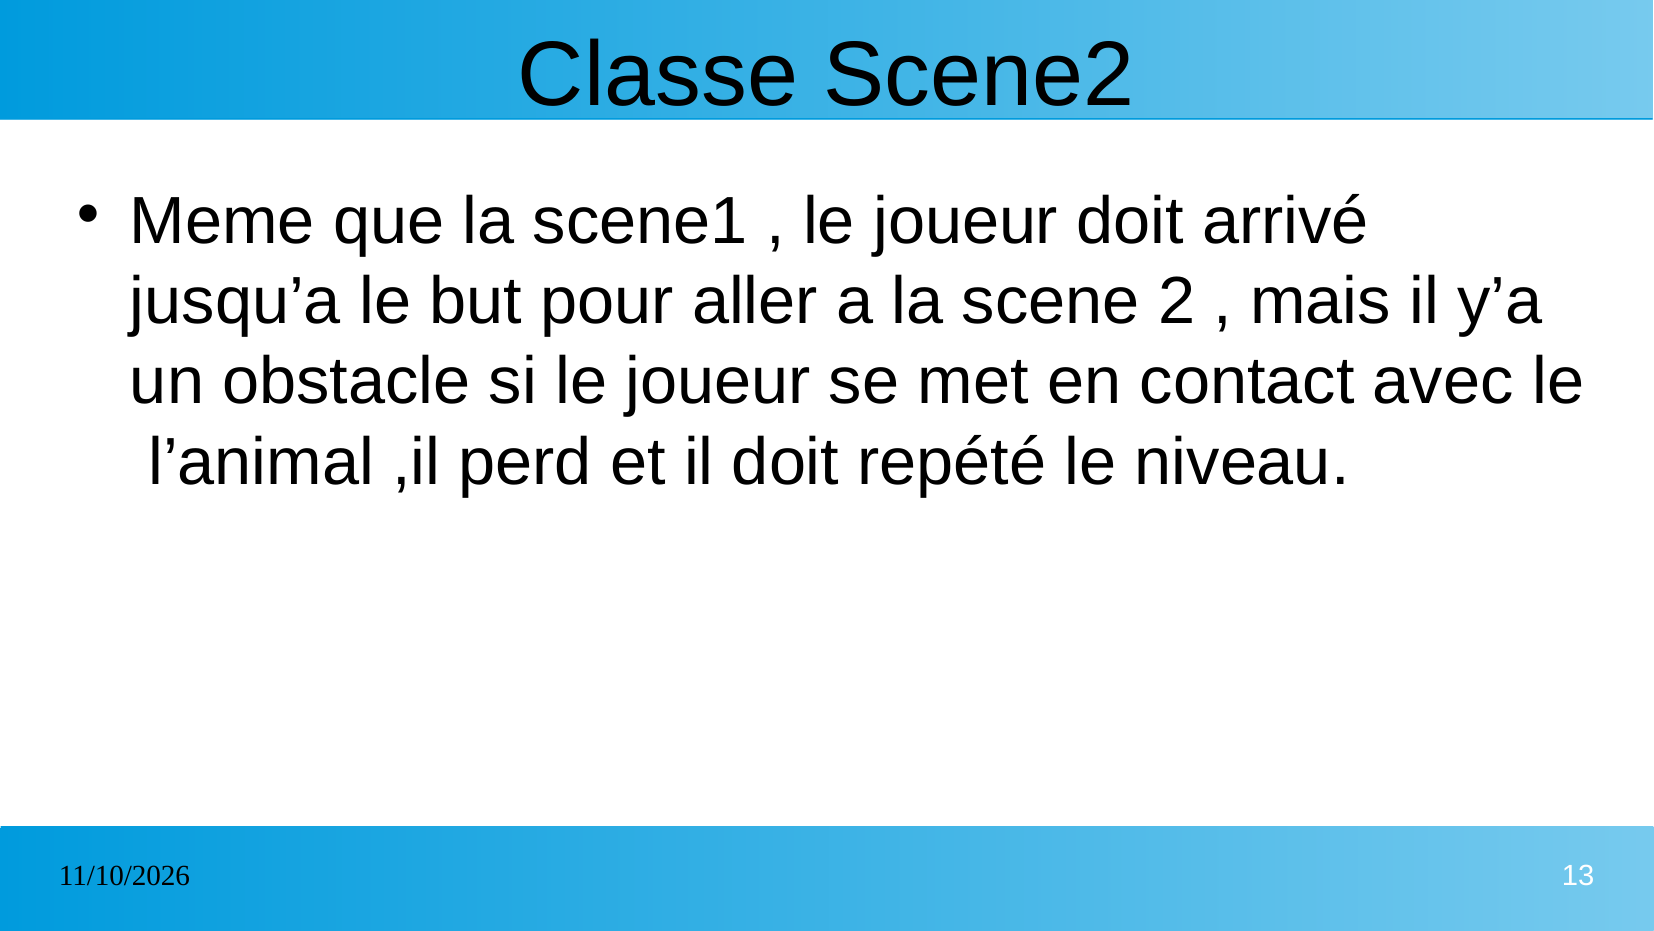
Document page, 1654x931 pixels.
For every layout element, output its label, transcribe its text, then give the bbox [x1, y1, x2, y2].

list Meme que la scene1 , le joueur doit arrivé jusqu’a le but pour aller a la scene 2 , mais il y’a un obstacle si le joueur se met en contact avec le l’animal ,il perd et il doit repété le niveau. [59, 177, 1595, 768]
title Classe Scene2 [59, 17, 1595, 120]
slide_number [59, 856, 443, 916]
picture [260, 828, 1654, 931]
slide_number 13 [1210, 856, 1595, 916]
